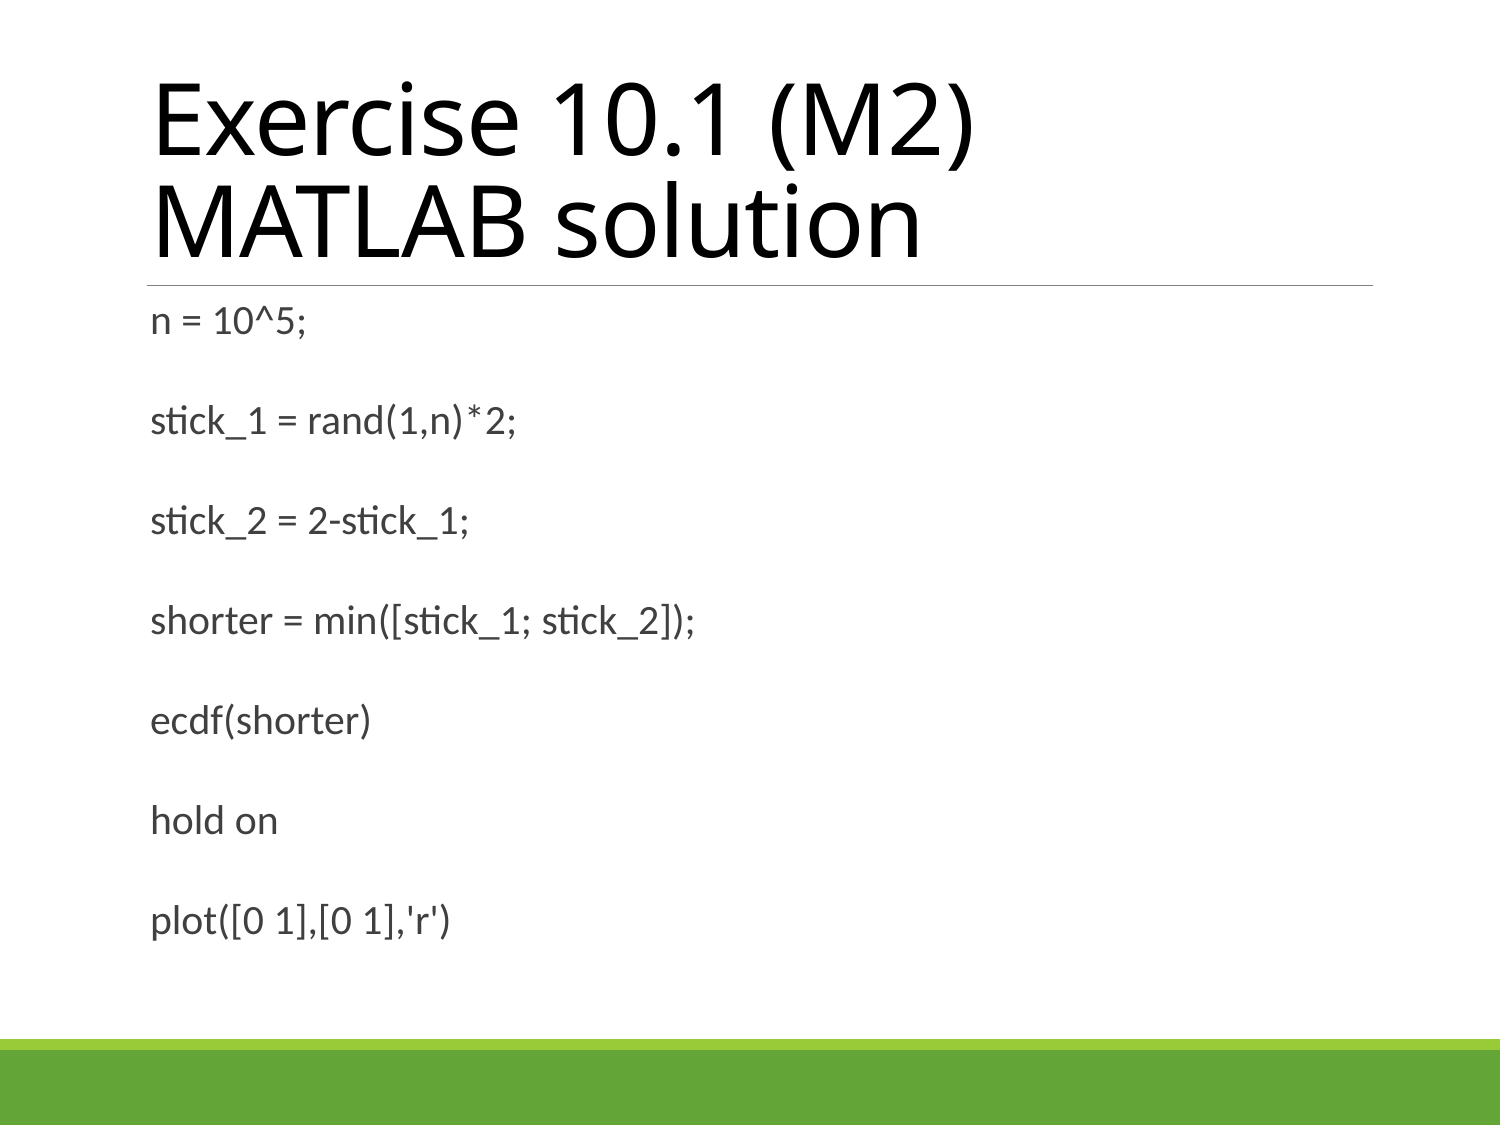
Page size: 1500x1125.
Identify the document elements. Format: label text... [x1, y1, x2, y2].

title Exercise 10.1 (M2) MATLAB solution [135, 47, 1373, 285]
list n = 10^5; stick_1 = rand(1,n)*2; stick_2 = 2-stick_1; shorter = min([stick_1; stick_2]); ecdf(shorter) hold on plot([0 1],[0 1],'r') [135, 285, 1373, 1050]
